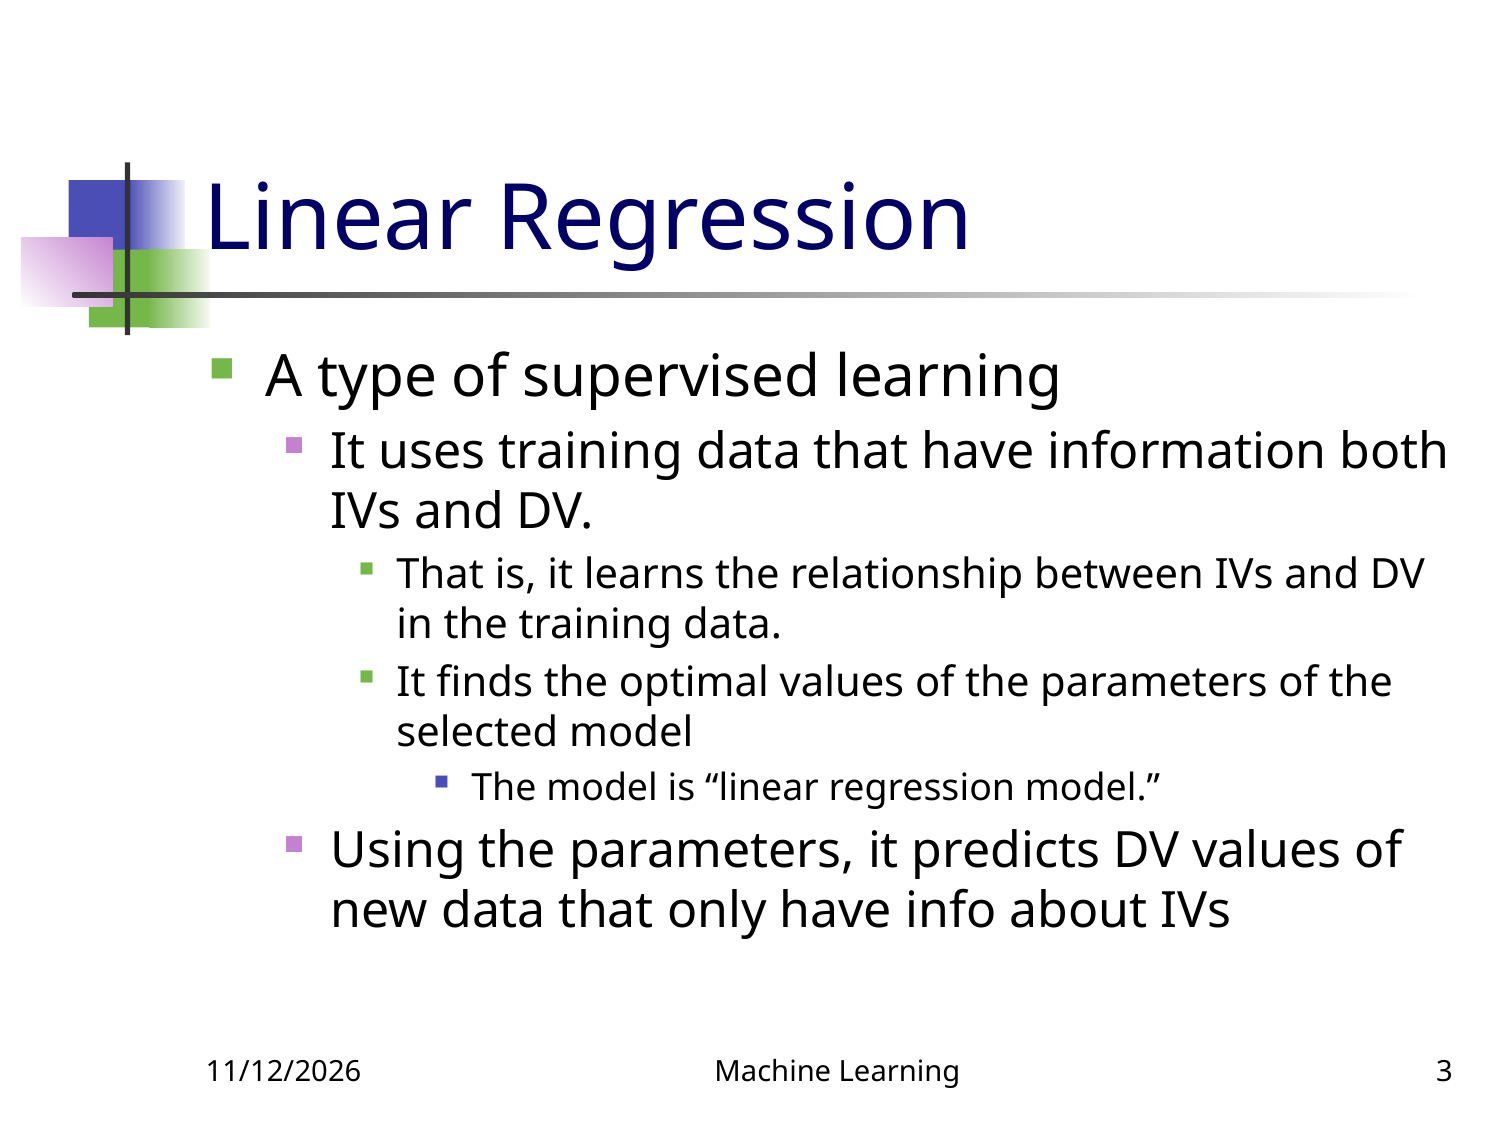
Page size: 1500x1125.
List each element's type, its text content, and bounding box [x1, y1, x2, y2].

footer Machine Learning [600, 1024, 1075, 1100]
title Linear Regression [188, 35, 1468, 275]
list A type of supervised learning It uses training data that have information both IVs and DV. That is, it learns the relationship between IVs and DV in the training data. It finds the optimal values of the parameters of the selected model The model is “linear regression model.” Using the parameters, it predicts DV values of new data that only have info about IVs [193, 331, 1469, 1006]
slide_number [190, 1024, 504, 1100]
slide_number 3 [1155, 1024, 1468, 1100]
